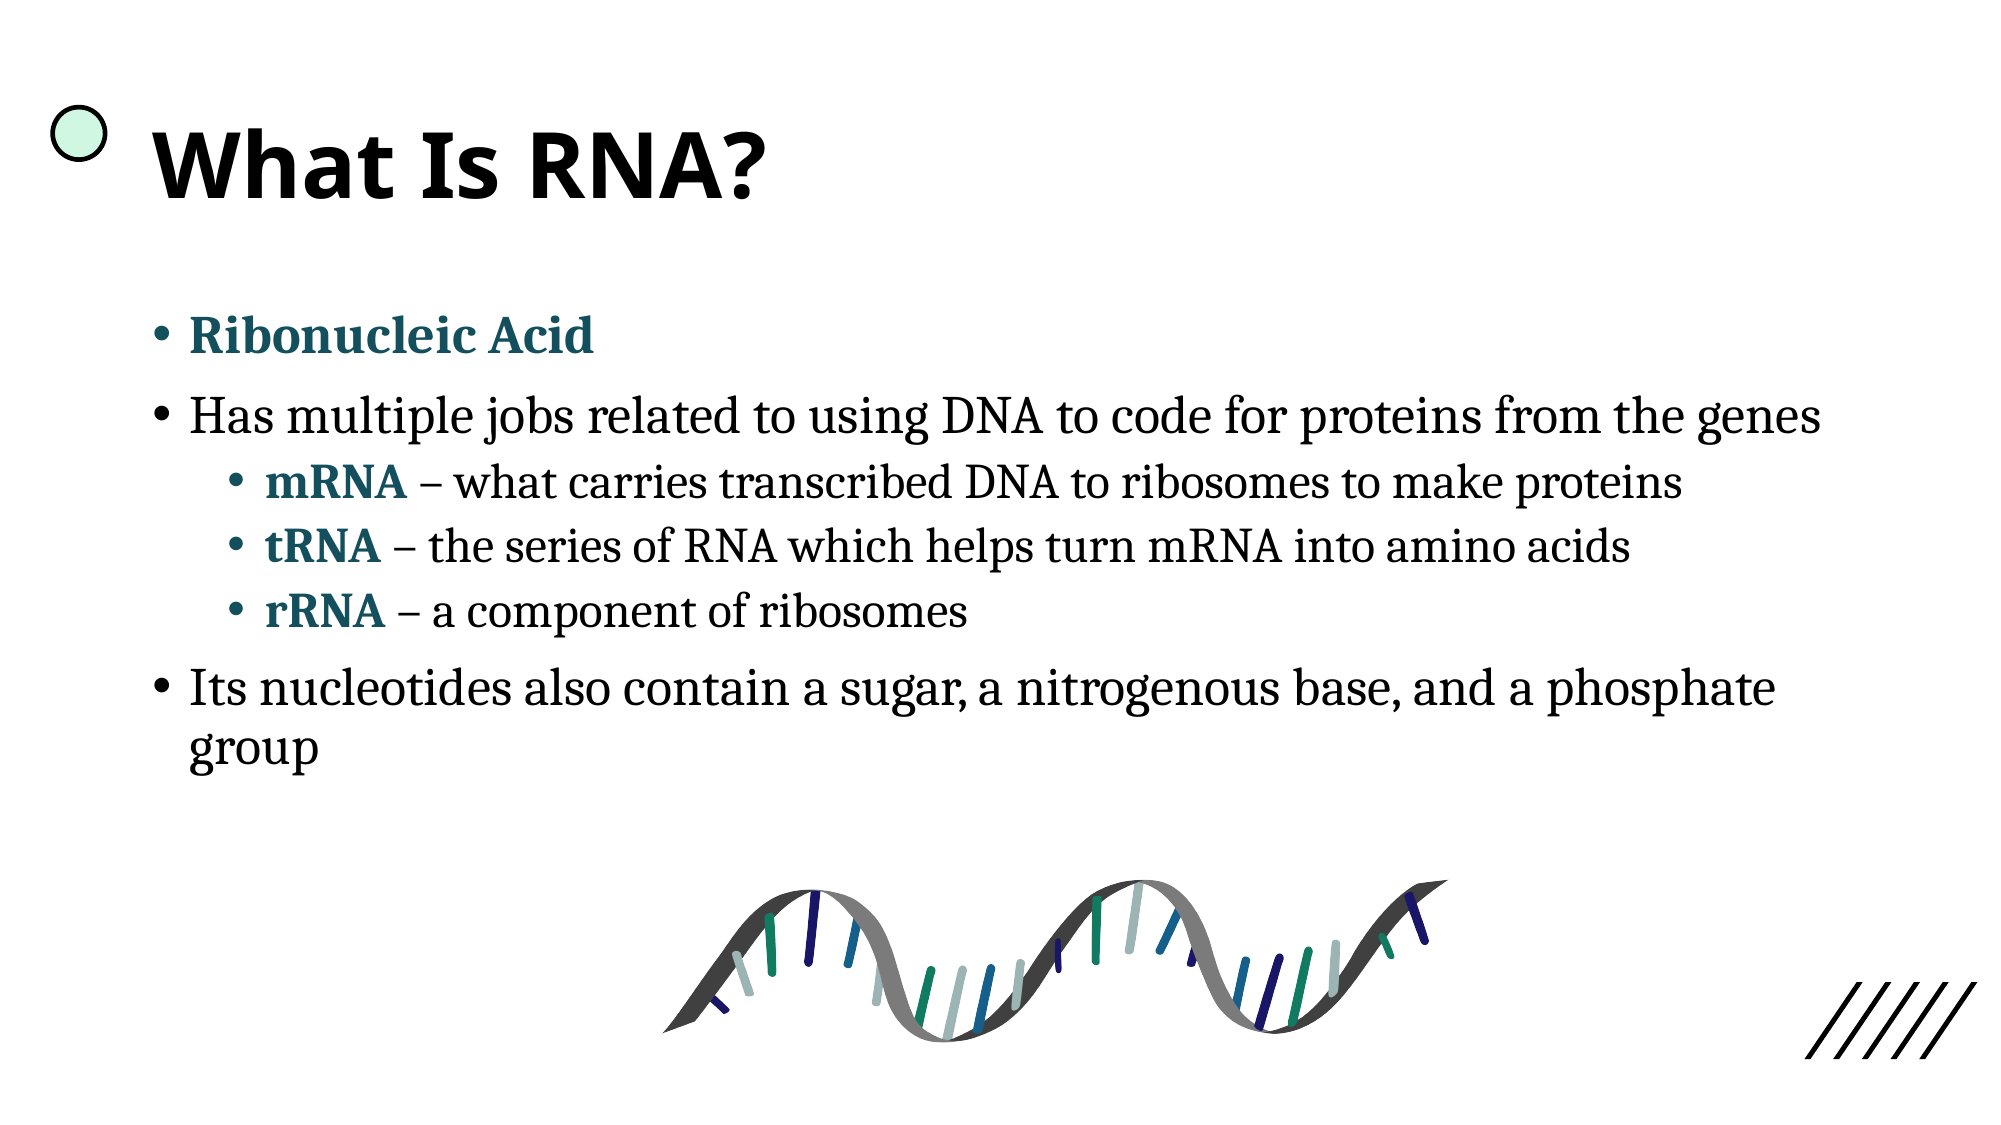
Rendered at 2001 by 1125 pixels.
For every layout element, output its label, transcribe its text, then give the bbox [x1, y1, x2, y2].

title What Is RNA? [137, 59, 1863, 278]
list Ribonucleic Acid Has multiple jobs related to using DNA to code for proteins from the genes mRNA – what carries transcribed DNA to ribosomes to make proteins tRNA – the series of RNA which helps turn mRNA into amino acids rRNA – a component of ribosomes Its nucleotides also contain a sugar, a nitrogenous base, and a phosphate group [137, 299, 1863, 1014]
picture [642, 814, 1471, 1106]
